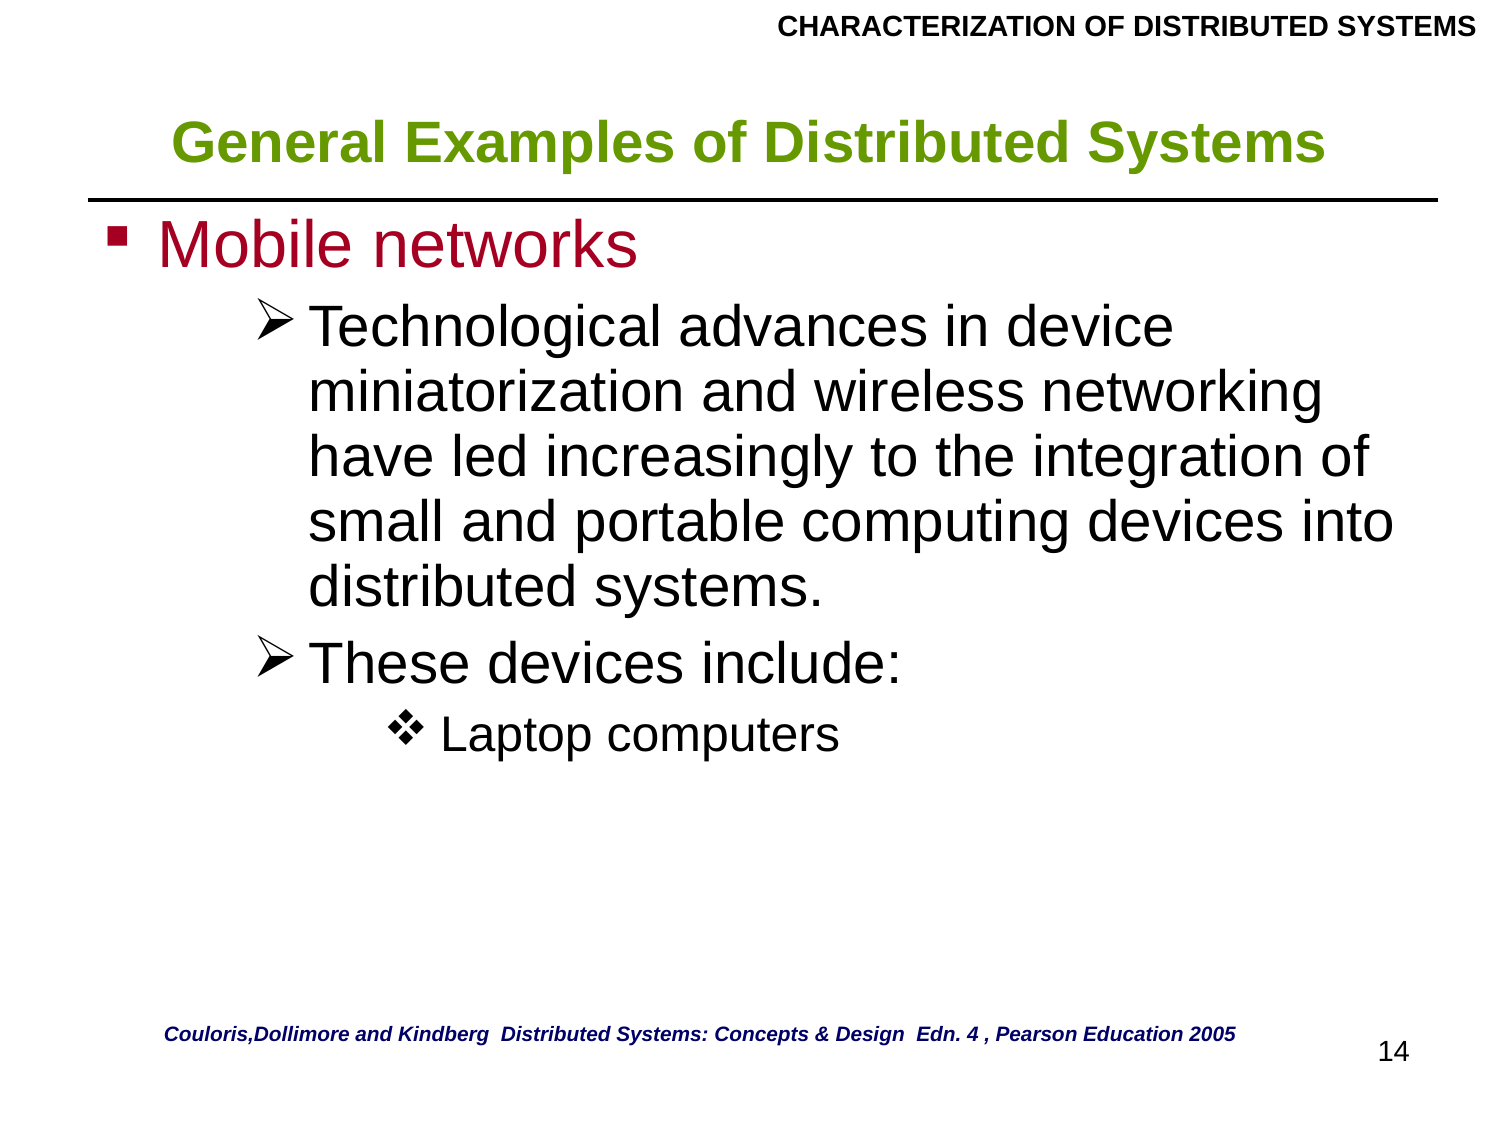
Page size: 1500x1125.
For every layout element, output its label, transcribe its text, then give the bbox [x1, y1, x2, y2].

slide_number 14 [1074, 1024, 1426, 1103]
title General Examples of Distributed Systems [74, 37, 1426, 241]
table_header Mobile networks Technological advances in device miniatorization and wireless networking have led increasingly to the integration of small and portable computing devices into distributed systems. These devices include: Laptop computers [88, 202, 1438, 808]
text_box CHARACTERIZATION OF DISTRIBUTED SYSTEMS [762, 0, 1492, 50]
text_box Couloris,Dollimore and Kindberg Distributed Systems: Concepts & Design Edn. 4 , Pearson Education 2005 [99, 1012, 1300, 1090]
